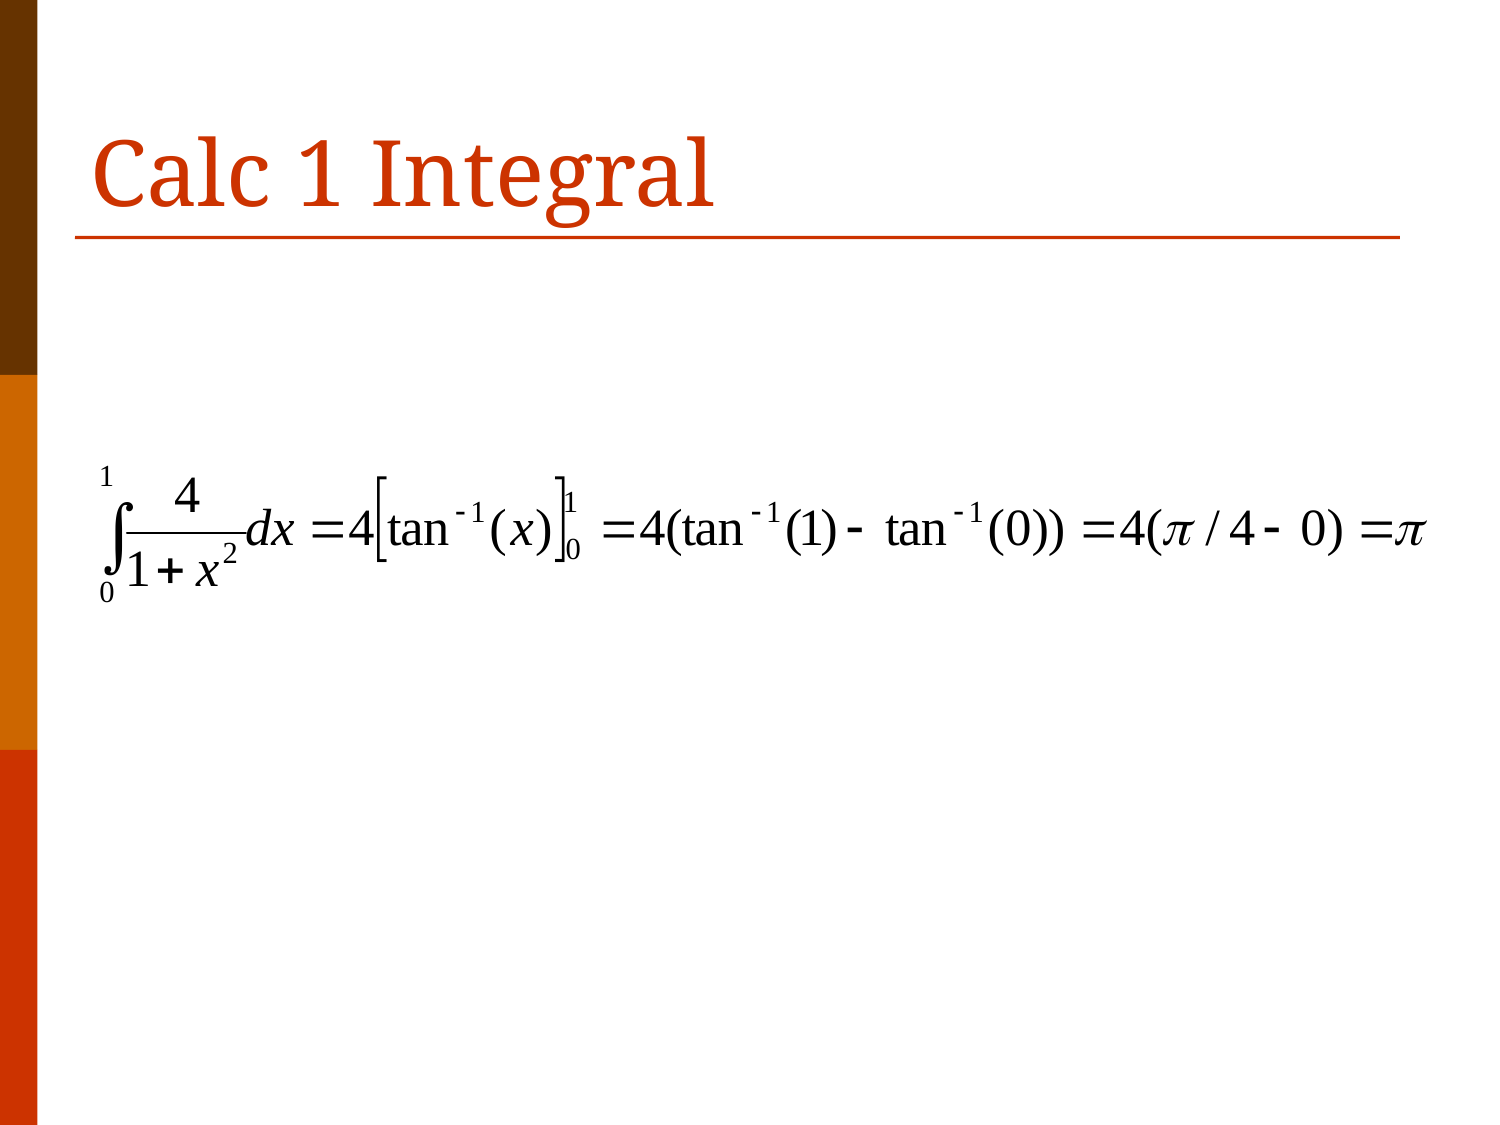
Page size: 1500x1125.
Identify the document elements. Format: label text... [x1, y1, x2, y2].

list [87, 449, 1438, 616]
title Calc 1 Integral [74, 45, 1426, 233]
